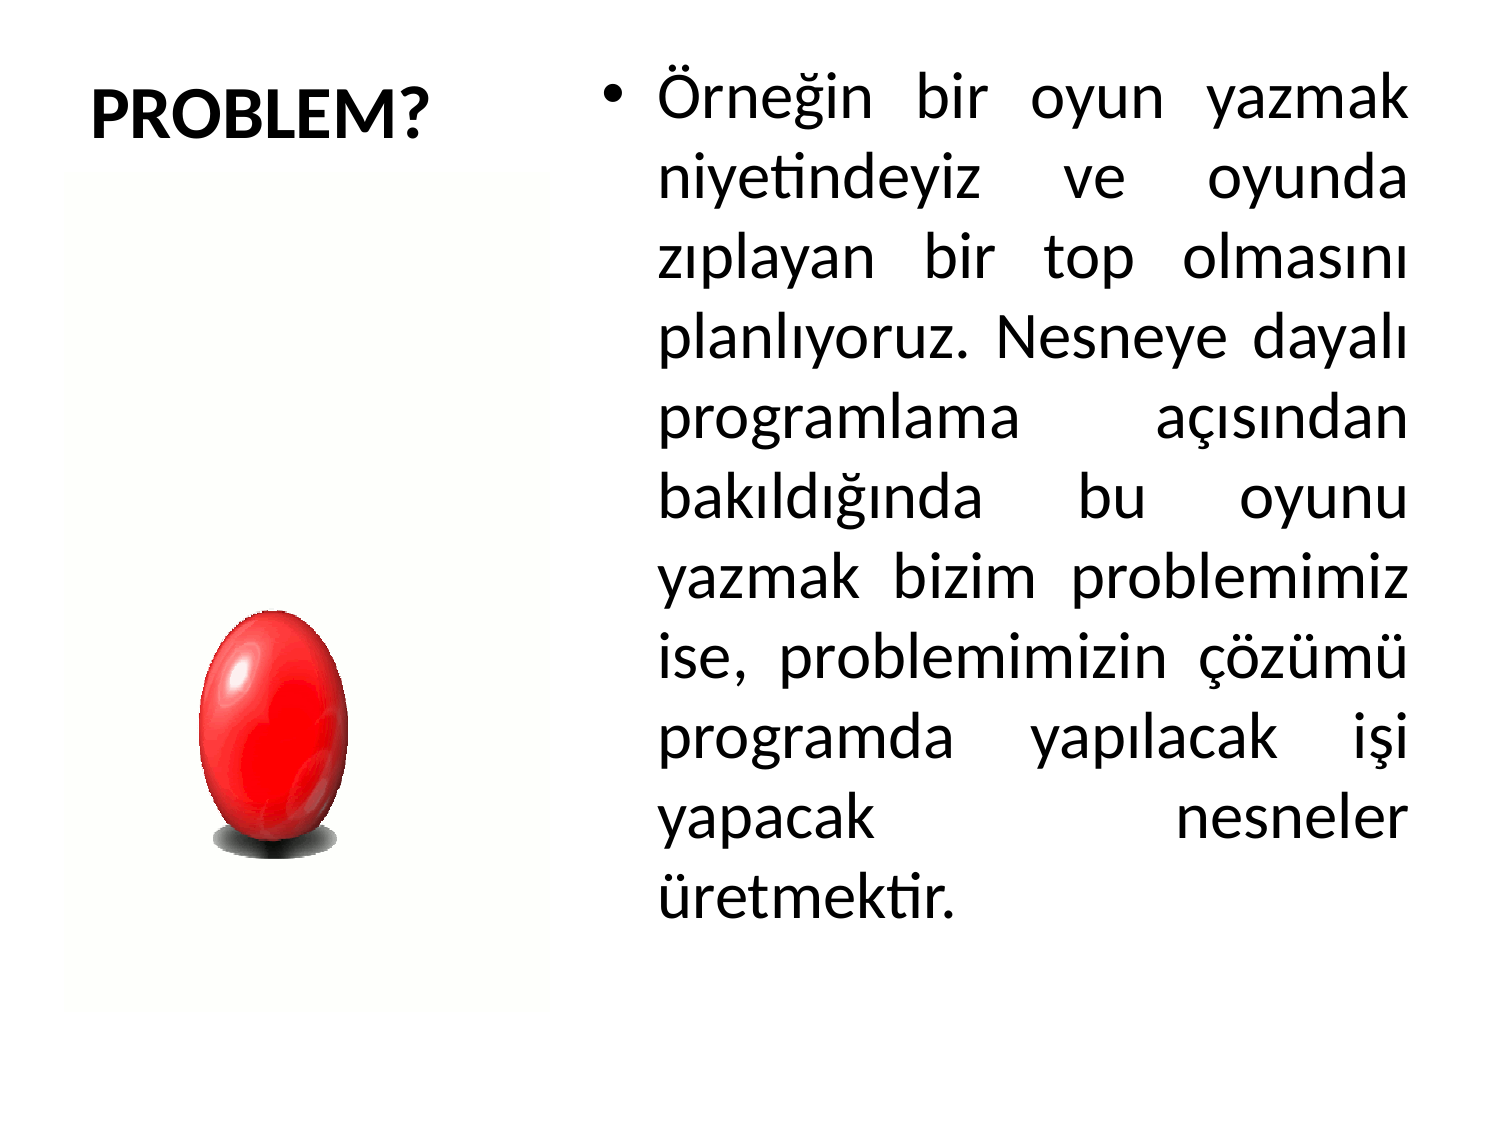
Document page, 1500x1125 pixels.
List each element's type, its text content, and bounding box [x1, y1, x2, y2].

list Örneğin bir oyun yazmak niyetindeyiz ve oyunda zıplayan bir top olmasını planlıyoruz. Nesneye dayalı programlama açısından bakıldığında bu oyunu yazmak bizim problemimiz ise, problemimizin çözümü programda yapılacak işi yapacak nesneler üretmektir. [586, 44, 1425, 1005]
picture [64, 172, 550, 1012]
title PROBLEM? [75, 44, 569, 161]
